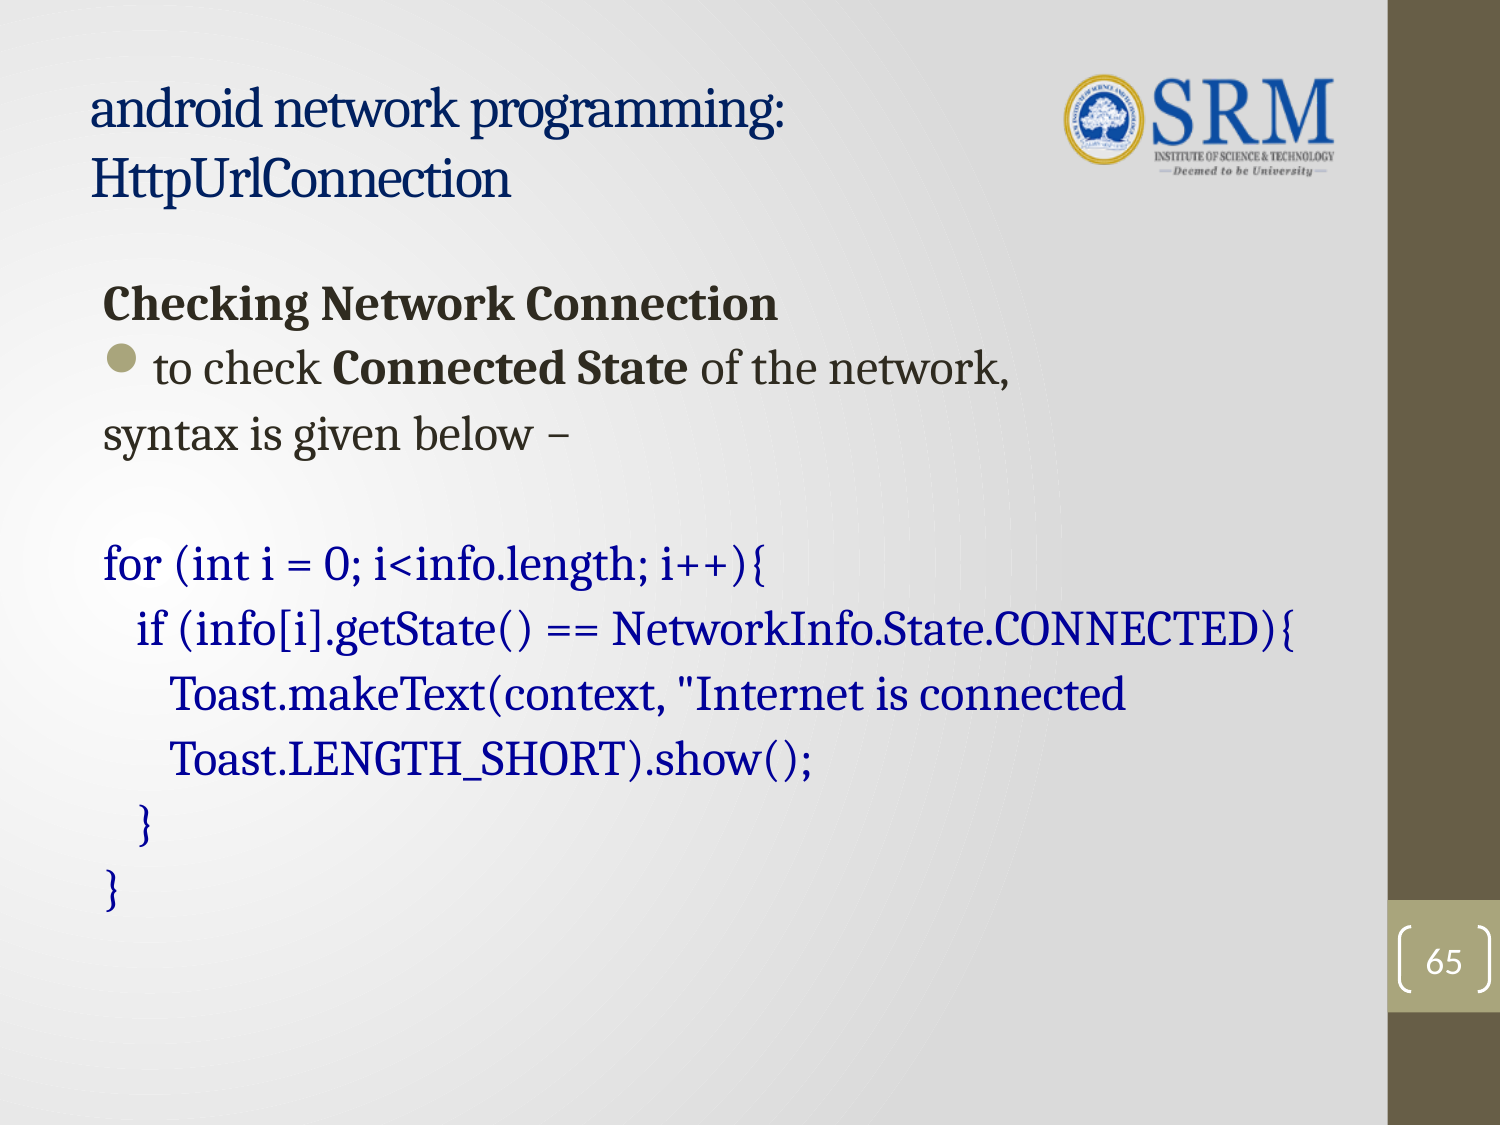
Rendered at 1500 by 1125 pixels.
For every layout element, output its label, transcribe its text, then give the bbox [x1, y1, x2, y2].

list Checking Network Connection to check Connected State of the network, syntax is given below − for (int i = 0; i<info.length; i++){ if (info[i].getState() == NetworkInfo.State.CONNECTED){ Toast.makeText(context, "Internet is connected Toast.LENGTH_SHORT).show(); } } [75, 262, 1325, 1050]
slide_number 65 [1397, 925, 1492, 994]
picture [1062, 37, 1338, 213]
title android network programming: HttpUrlConnection [75, 45, 1223, 233]
